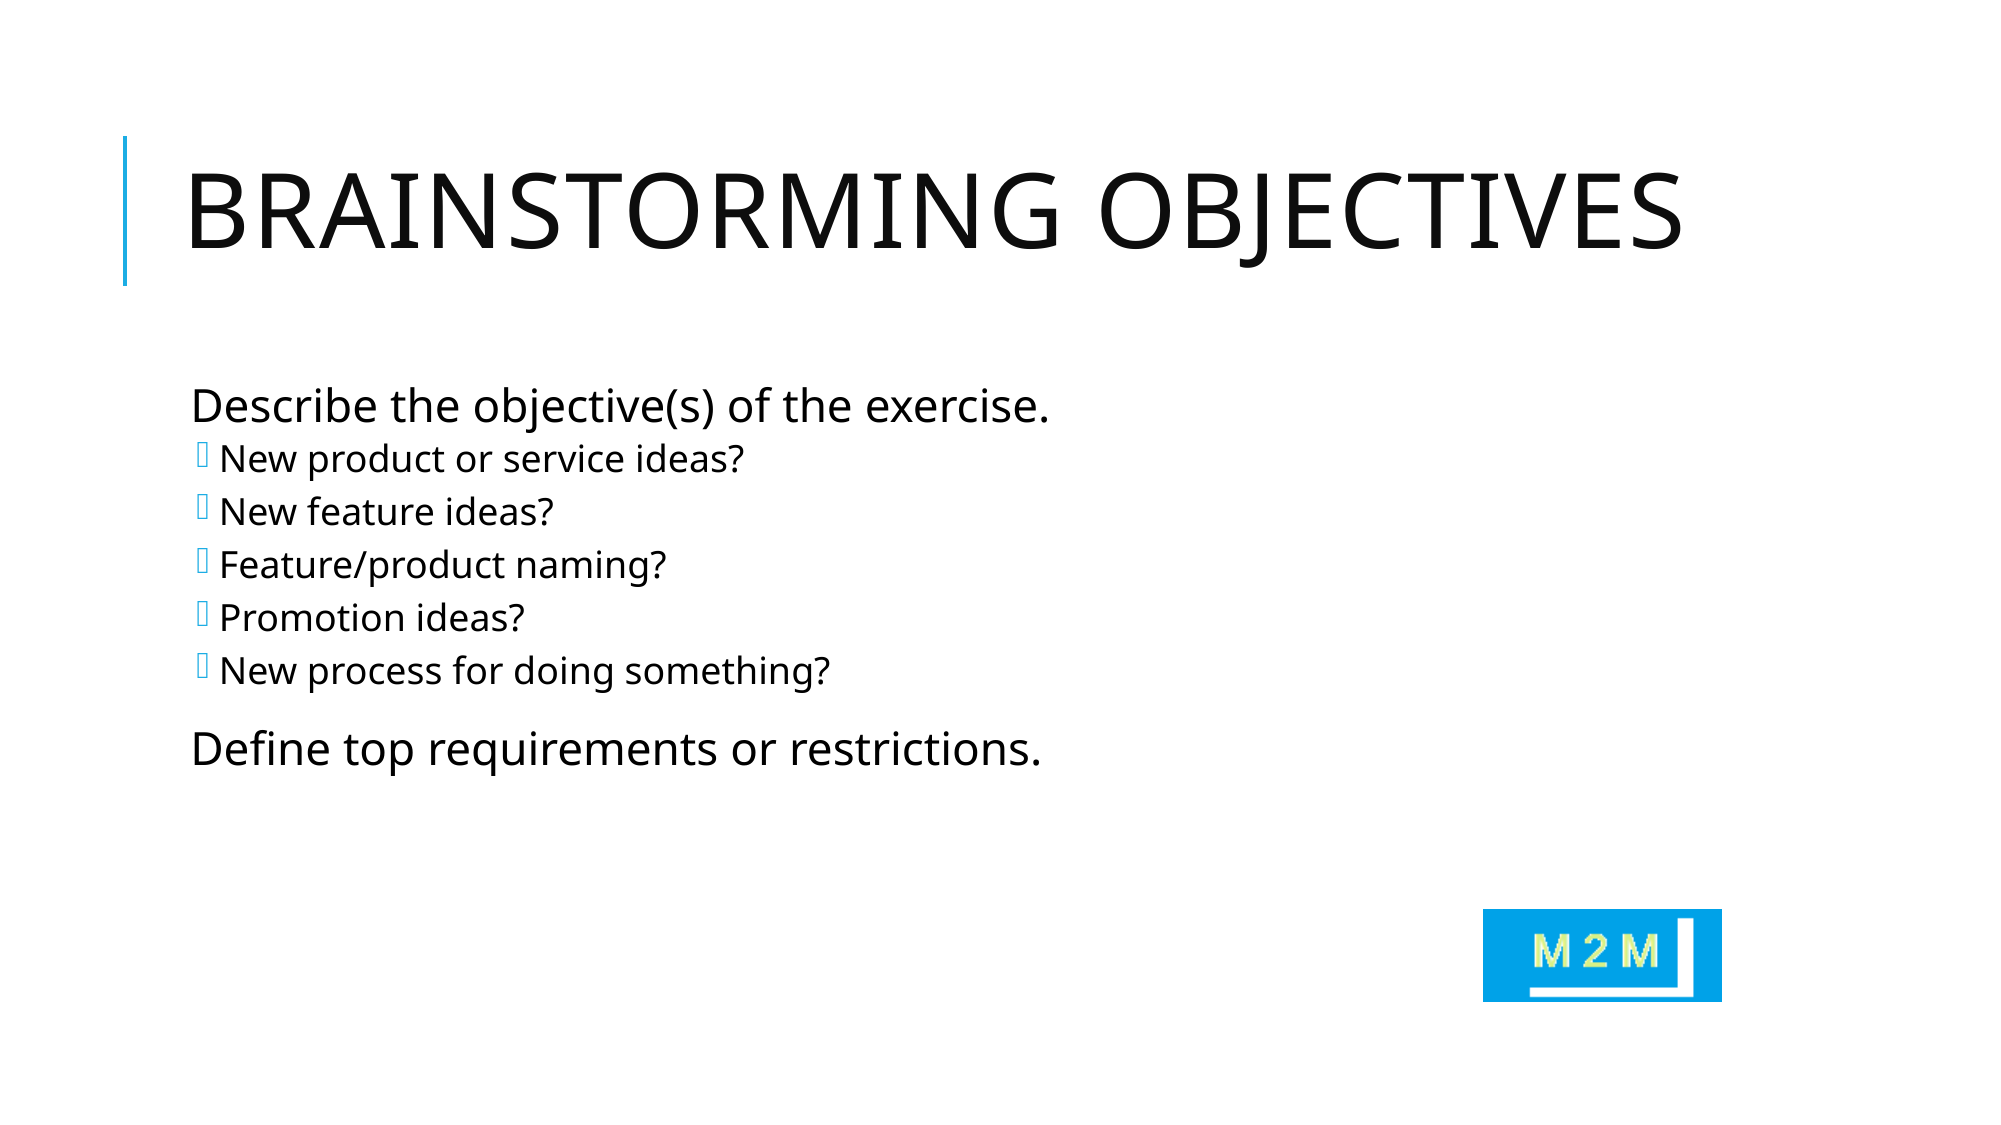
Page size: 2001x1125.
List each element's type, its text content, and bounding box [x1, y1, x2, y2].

list Describe the objective(s) of the exercise. New product or service ideas? New feature ideas? Feature/product naming? Promotion ideas? New process for doing something? Define top requirements or restrictions. [168, 375, 1763, 1035]
title Brainstorming Objectives [168, 96, 1763, 342]
